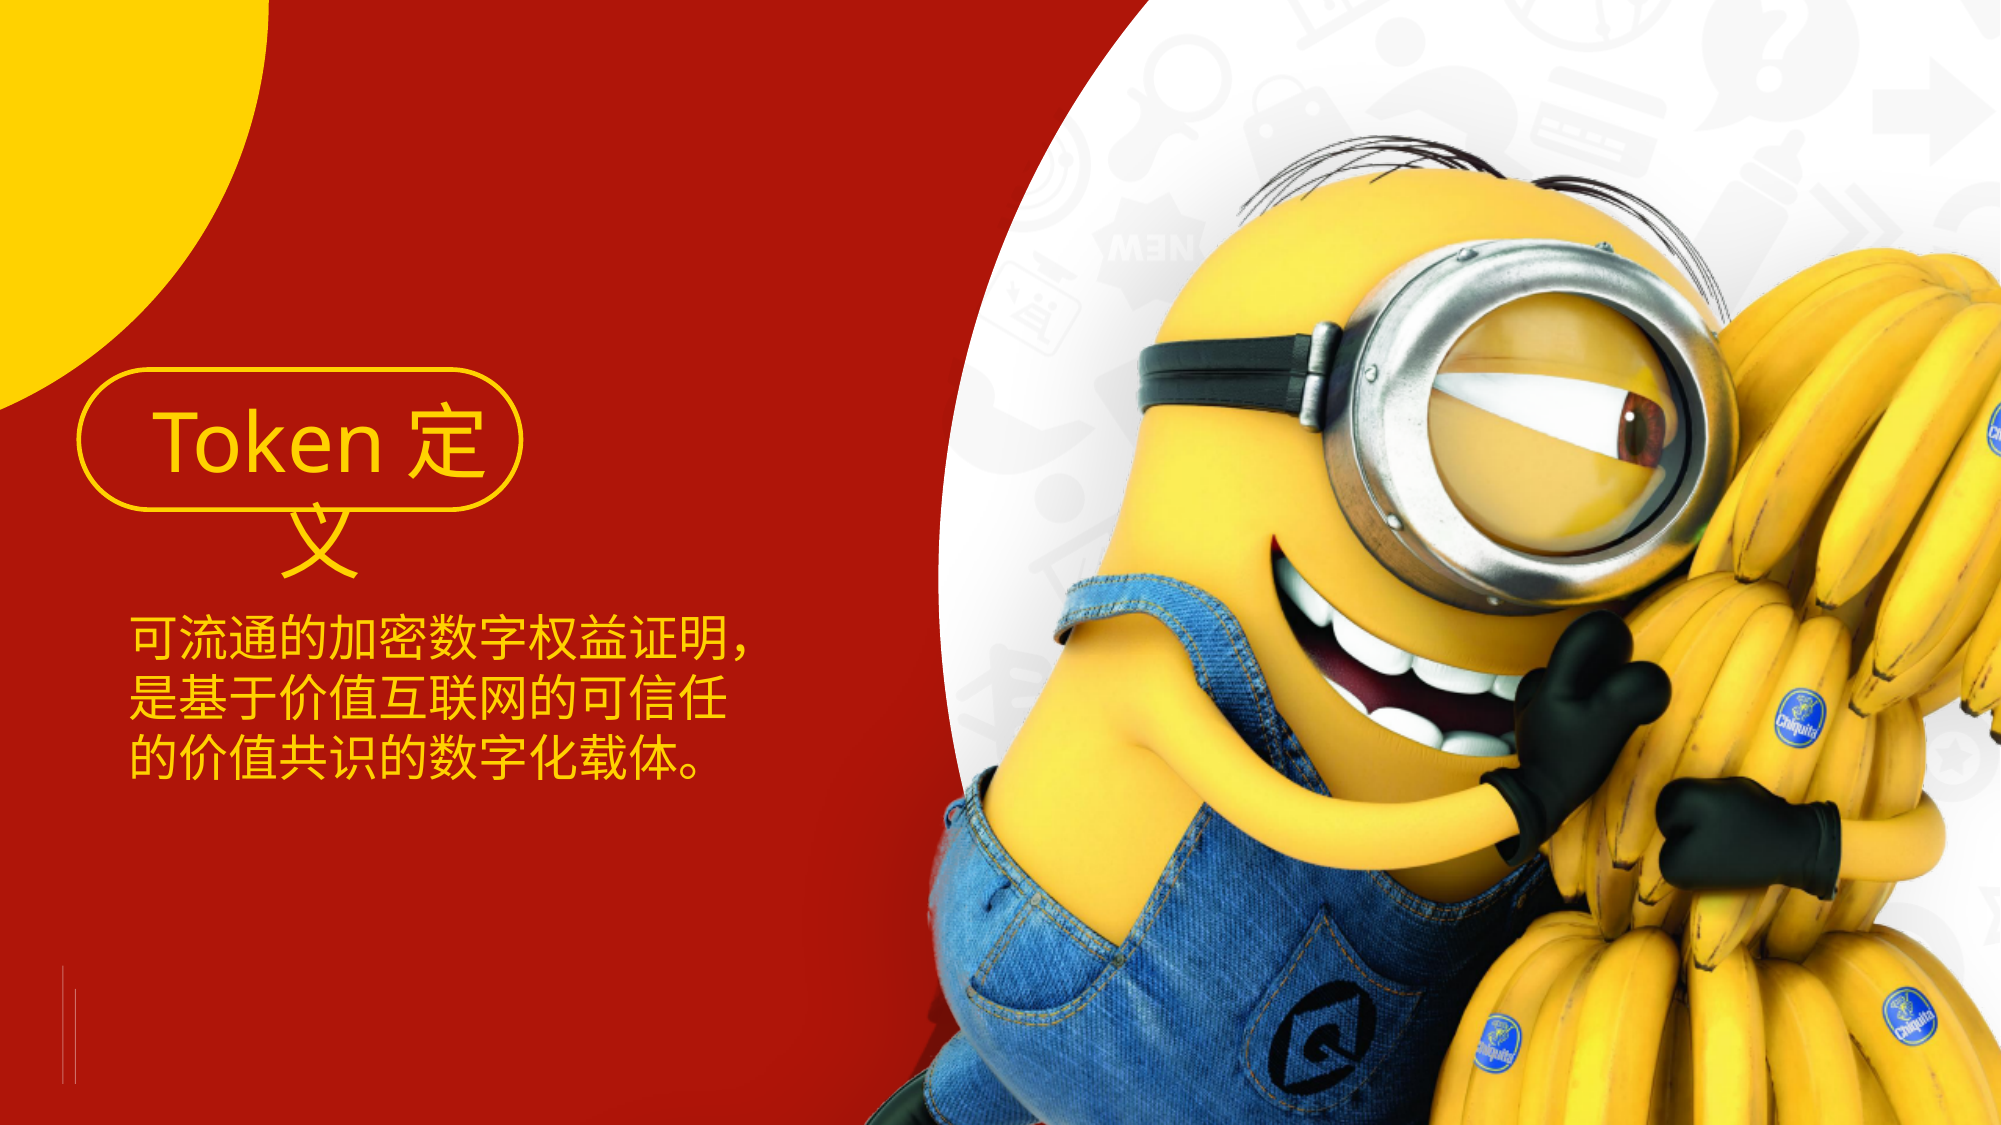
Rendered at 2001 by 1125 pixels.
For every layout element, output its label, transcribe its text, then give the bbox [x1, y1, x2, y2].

text_box [0, 0, 270, 411]
text_box [1075, 0, 2000, 79]
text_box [269, 112, 2000, 1125]
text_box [78, 369, 521, 510]
text_box 可流通的加密数字权益证明，是基于价值互联网的可信任的价值共识的数字化载体。 [113, 554, 269, 794]
